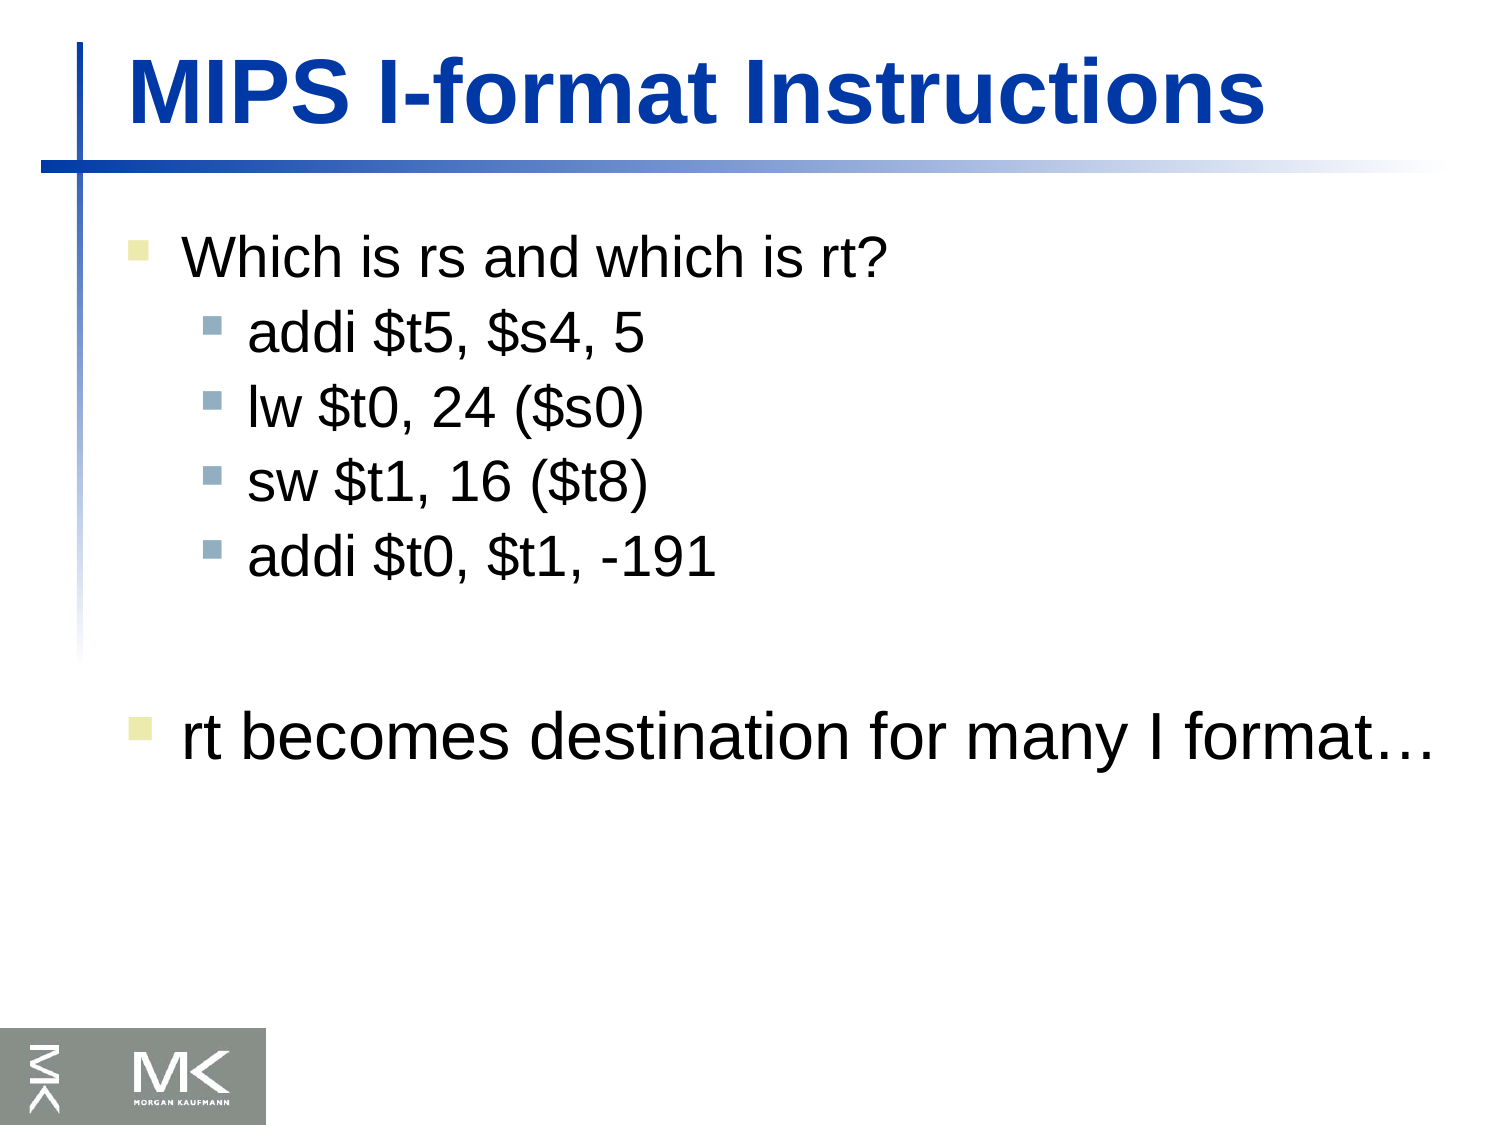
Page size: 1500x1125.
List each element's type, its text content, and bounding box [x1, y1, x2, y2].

picture [0, 1028, 266, 1125]
list Which is rs and which is rt? addi $t5, $s4, 5 lw $t0, 24 ($s0) sw $t1, 16 ($t8) addi $t0, $t1, -191 rt becomes destination for many I format… [110, 220, 1468, 858]
title MIPS I-format Instructions [112, 23, 1468, 149]
